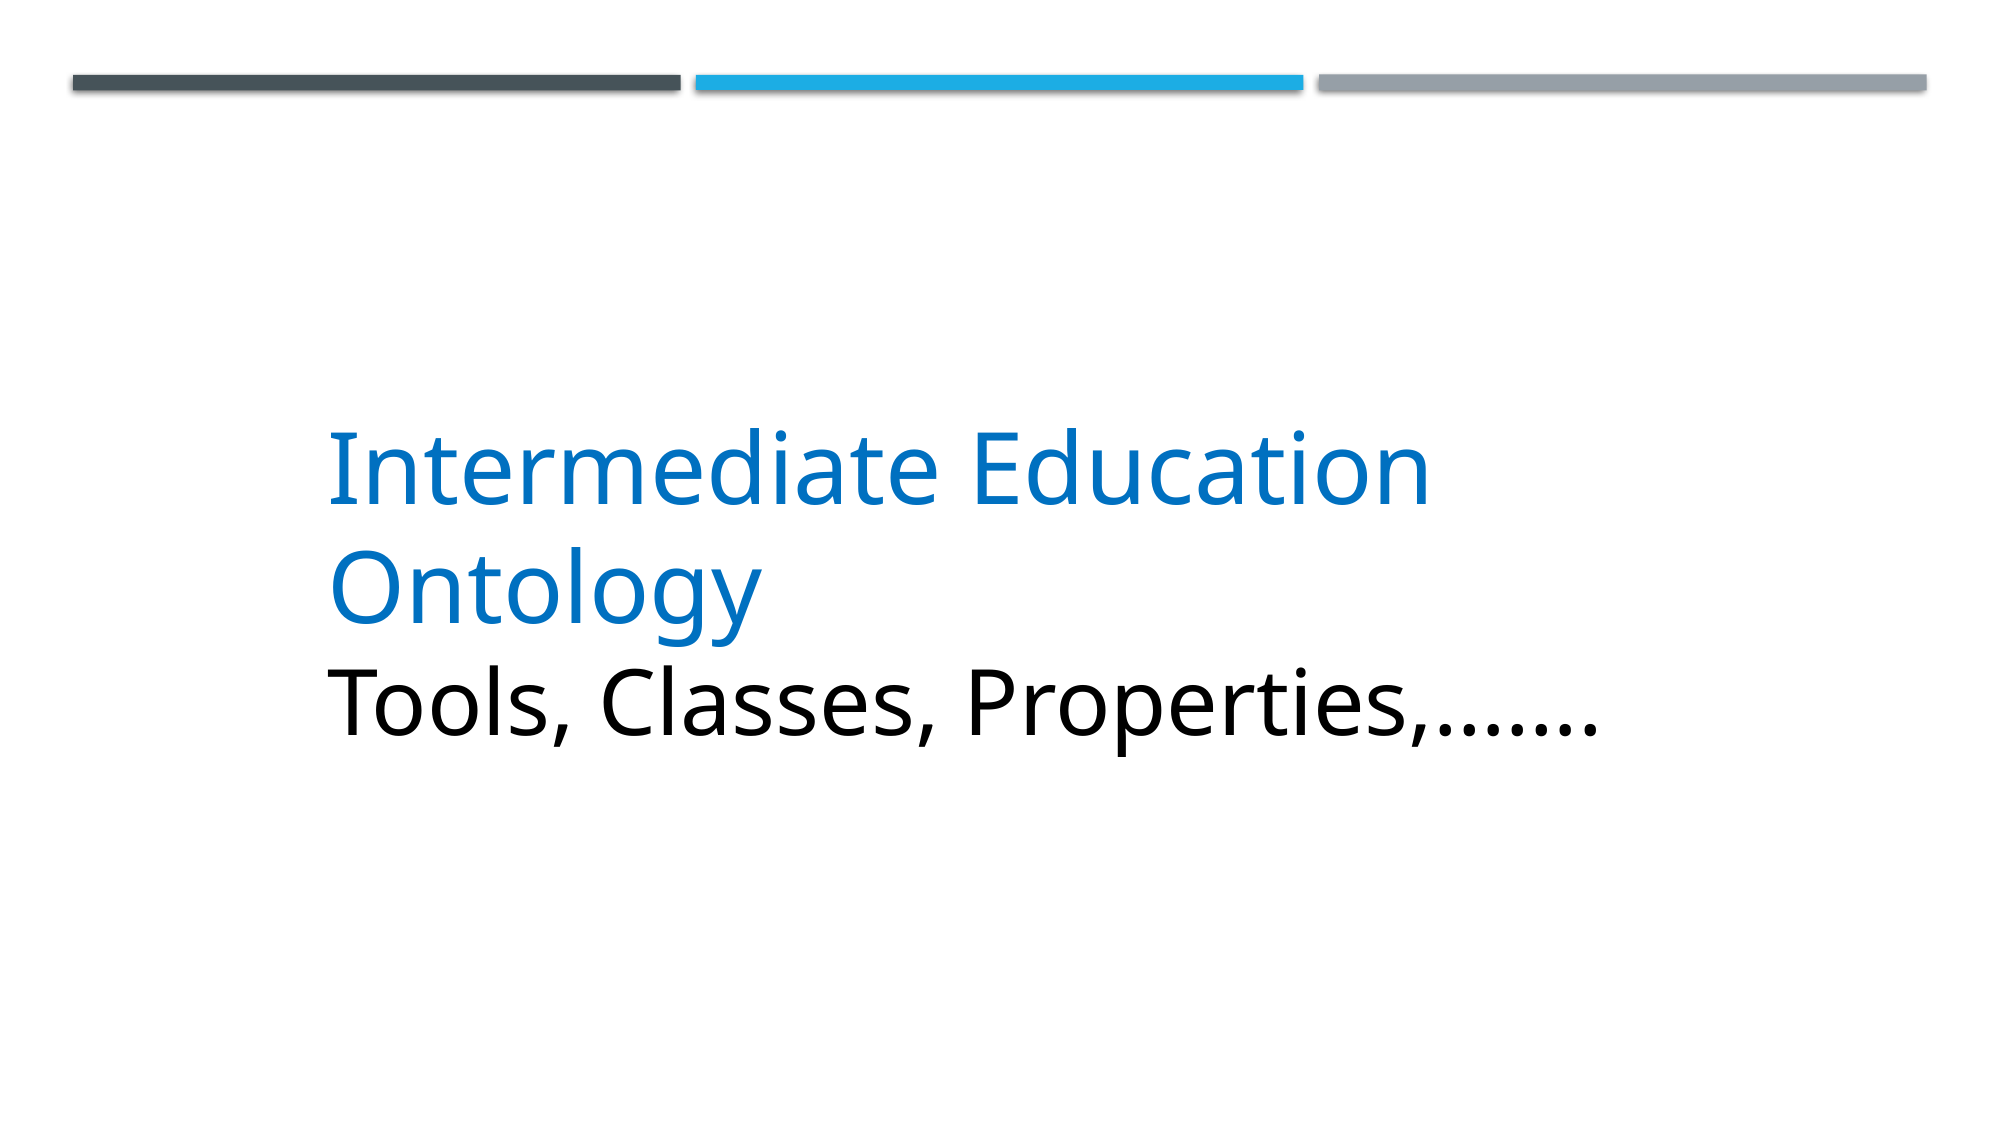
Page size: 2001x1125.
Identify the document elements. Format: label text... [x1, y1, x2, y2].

text_box Intermediate Education Ontology Tools, Classes, Properties,……. [312, 396, 1765, 762]
